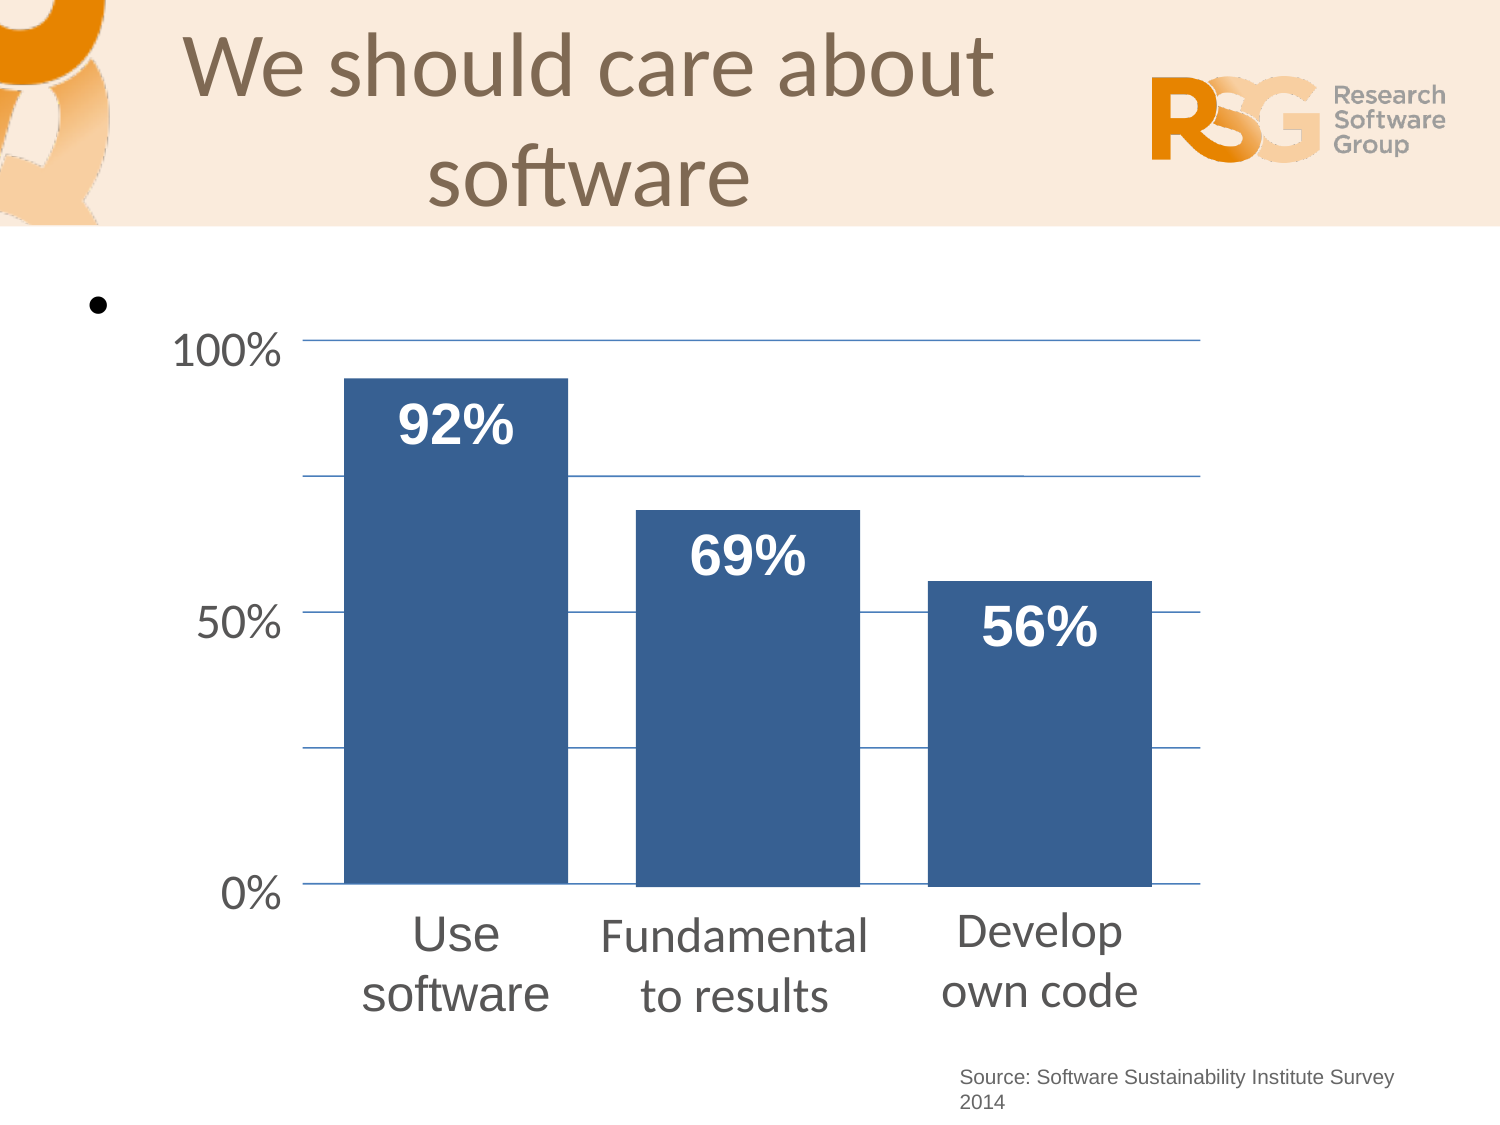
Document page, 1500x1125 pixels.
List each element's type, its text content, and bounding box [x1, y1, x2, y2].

text_box 69% [635, 510, 861, 888]
text_box Source: Software Sustainability Institute Survey 2014 [944, 1056, 1460, 1095]
picture [0, 0, 113, 225]
text_box 50% [129, 581, 297, 656]
text_box 0% [129, 852, 297, 928]
text_box [54, 262, 1425, 1035]
text_box [51, 29, 1181, 217]
picture [1128, 27, 1497, 212]
text_box 92% [344, 378, 569, 884]
text_box Fundamental to results [568, 894, 901, 1030]
text_box Develop own code [901, 890, 1179, 1026]
text_box 100% [129, 309, 297, 384]
text_box Use software [326, 894, 568, 1029]
text_box 56% [927, 581, 1152, 887]
text_box We should care about software [51, 21, 1128, 29]
